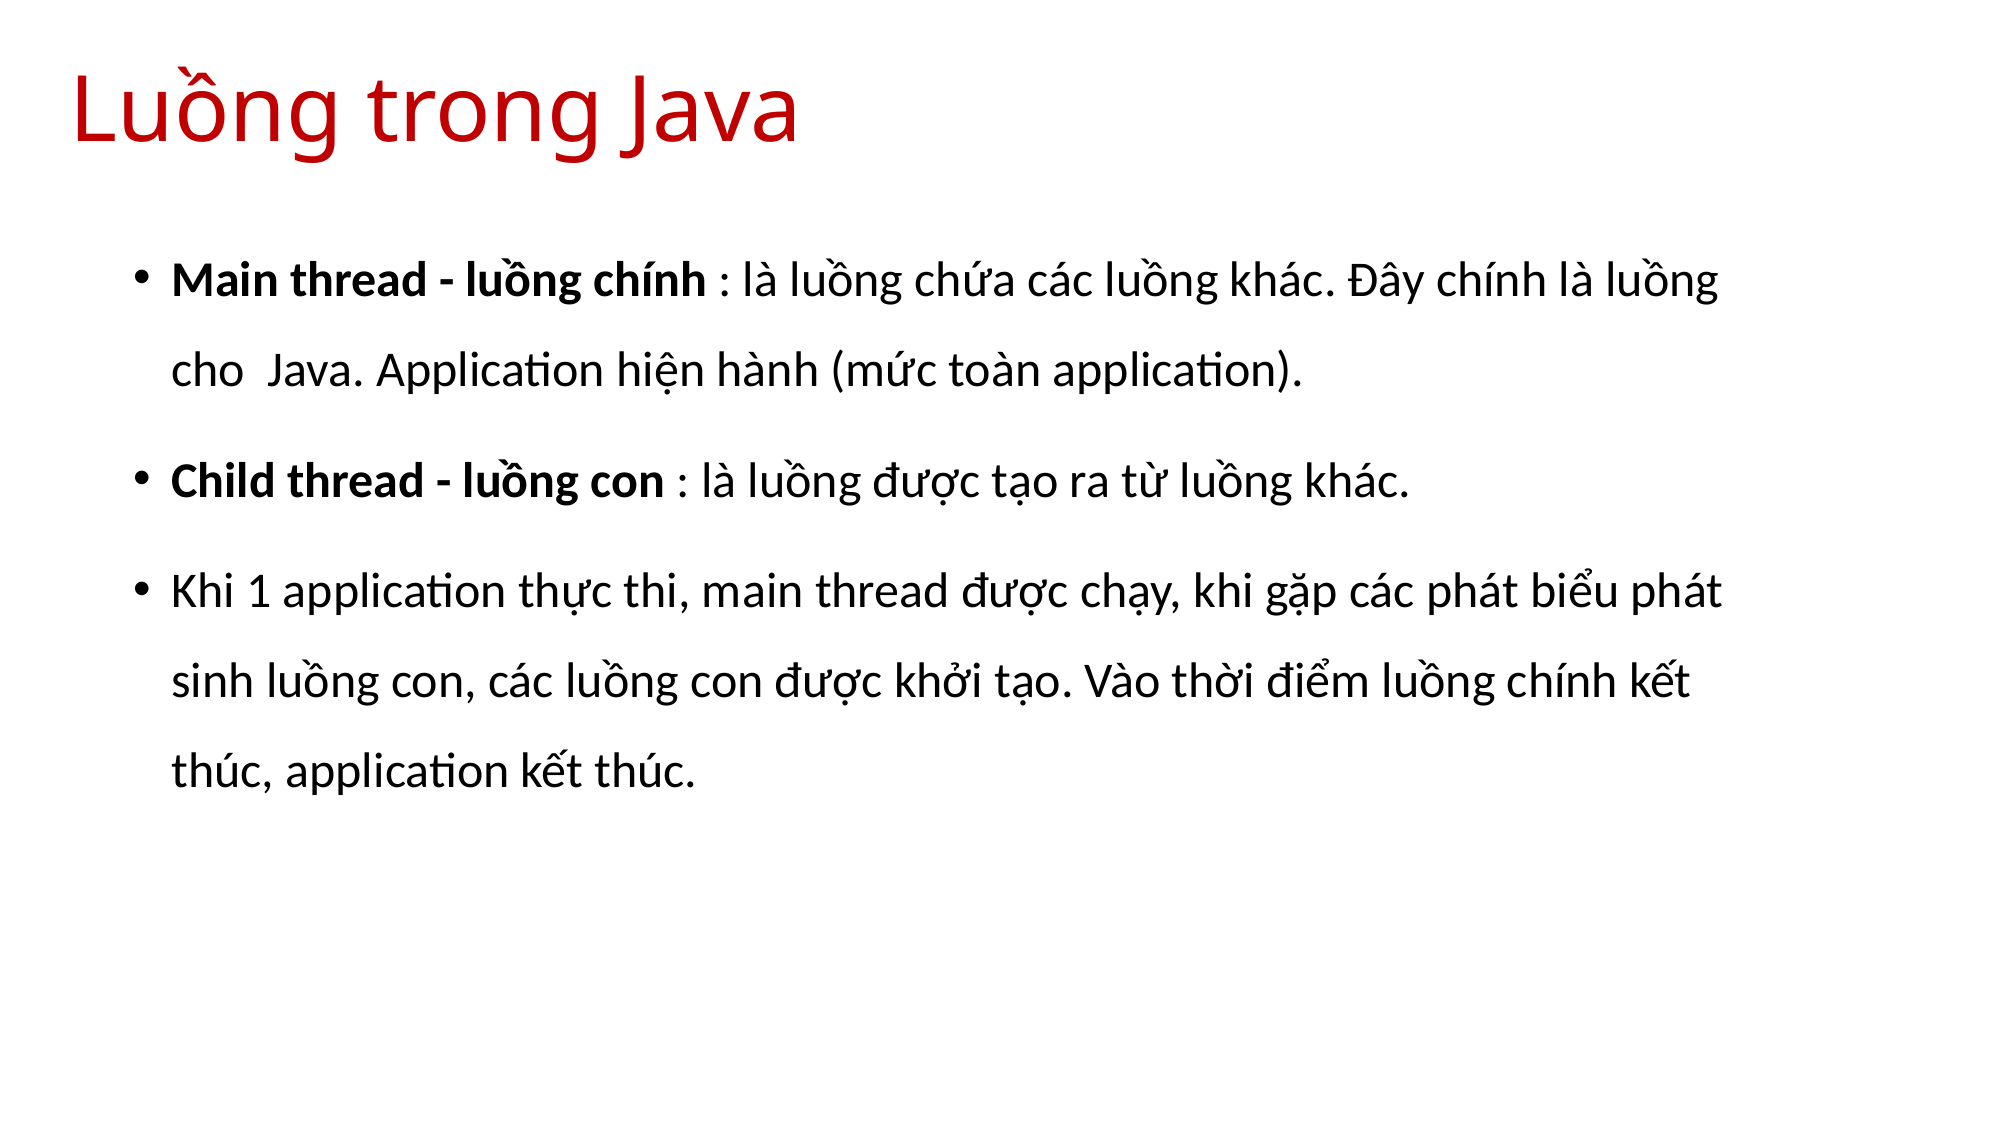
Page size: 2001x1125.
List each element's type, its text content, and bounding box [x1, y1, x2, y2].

title Luồng trong Java [69, 61, 1420, 167]
list Main thread - luồng chính : là luồng chứa các luồng khác. Đây chính là luồng cho Java. Application hiện hành (mức toàn application). Child thread - luồng con : là luồng được tạo ra từ luồng khác. Khi 1 application thực thi, main thread được chạy, khi gặp các phát biểu phát sinh luồng con, các luồng con được khởi tạo. Vào thời điểm luồng chính kết thúc, application kết thúc. [118, 208, 1789, 1014]
